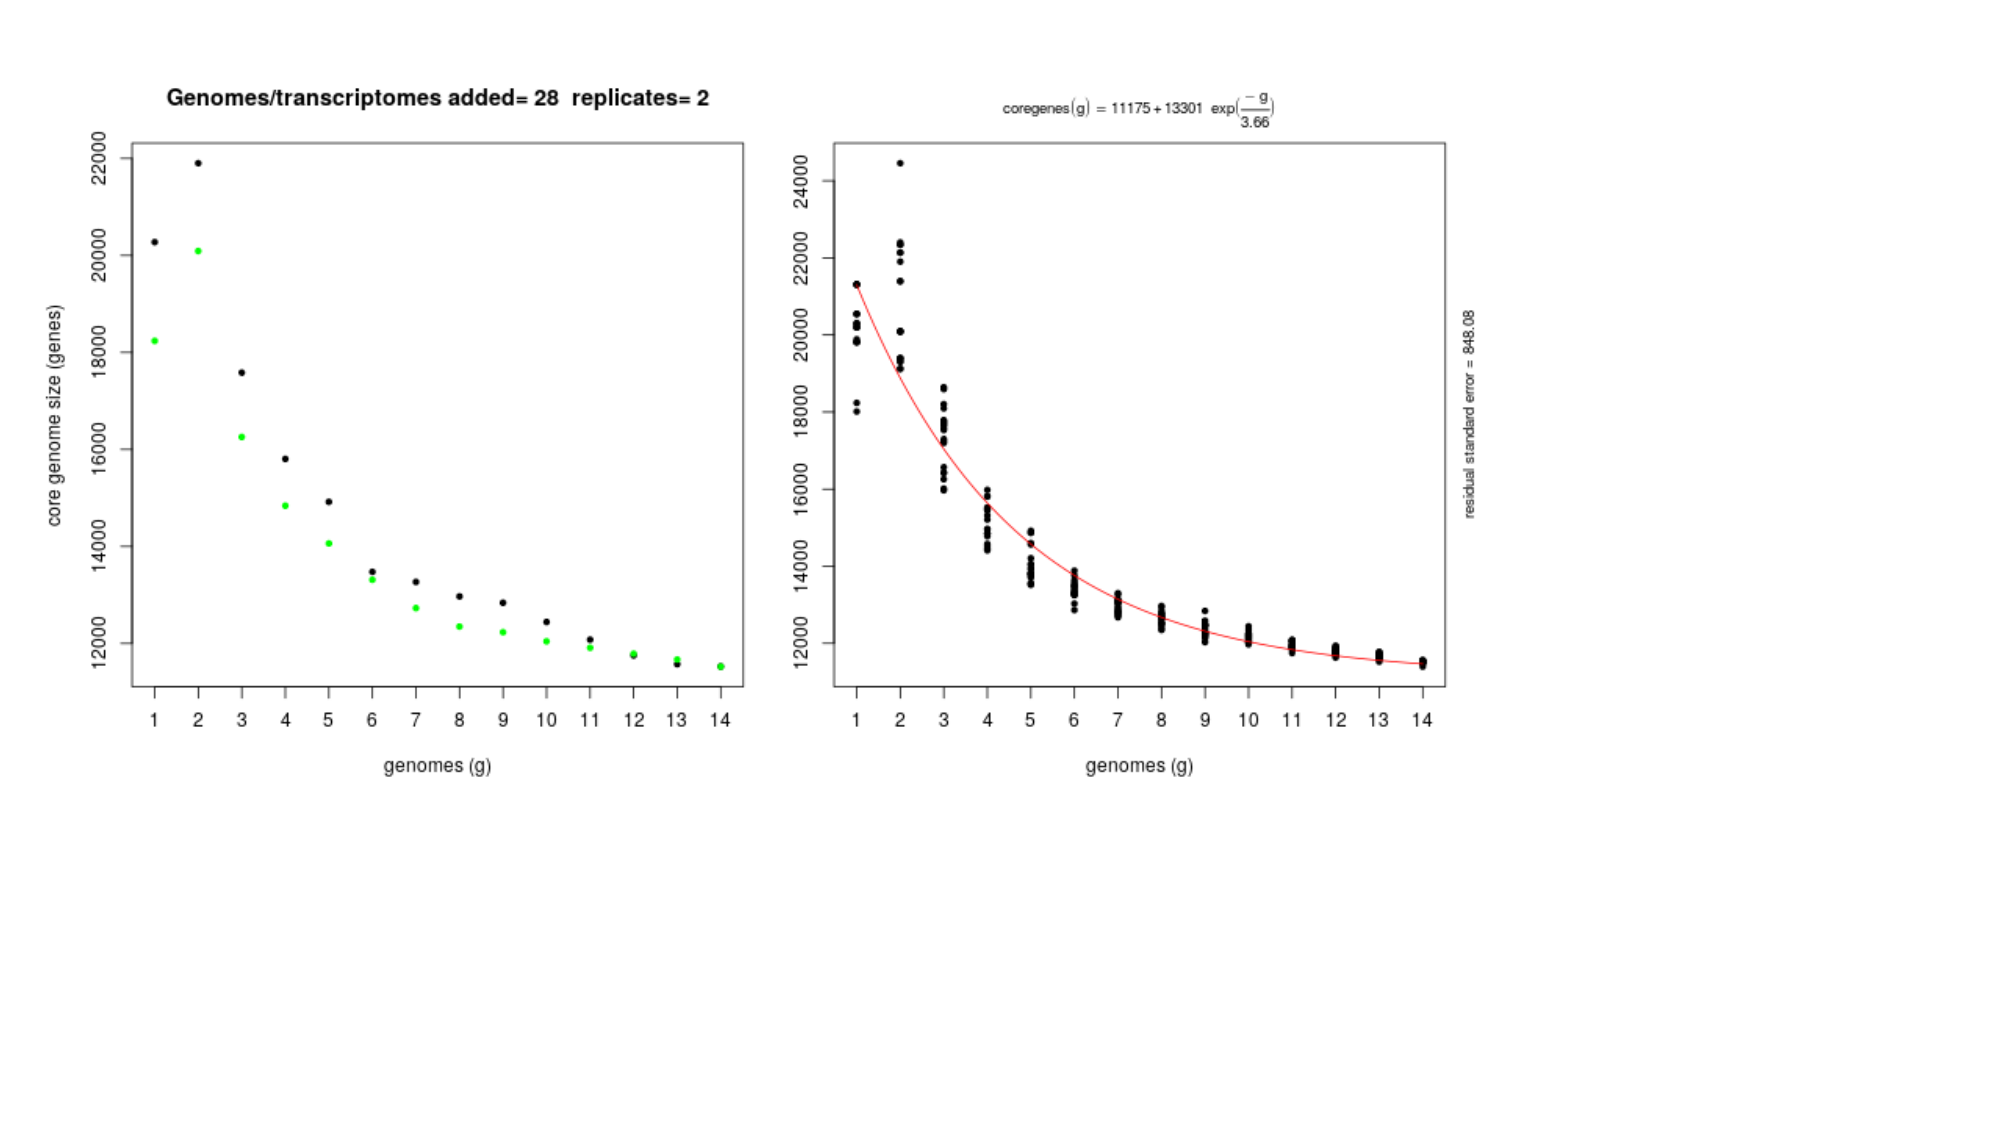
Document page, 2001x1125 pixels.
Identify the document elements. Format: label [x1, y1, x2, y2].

picture [40, 51, 1493, 802]
